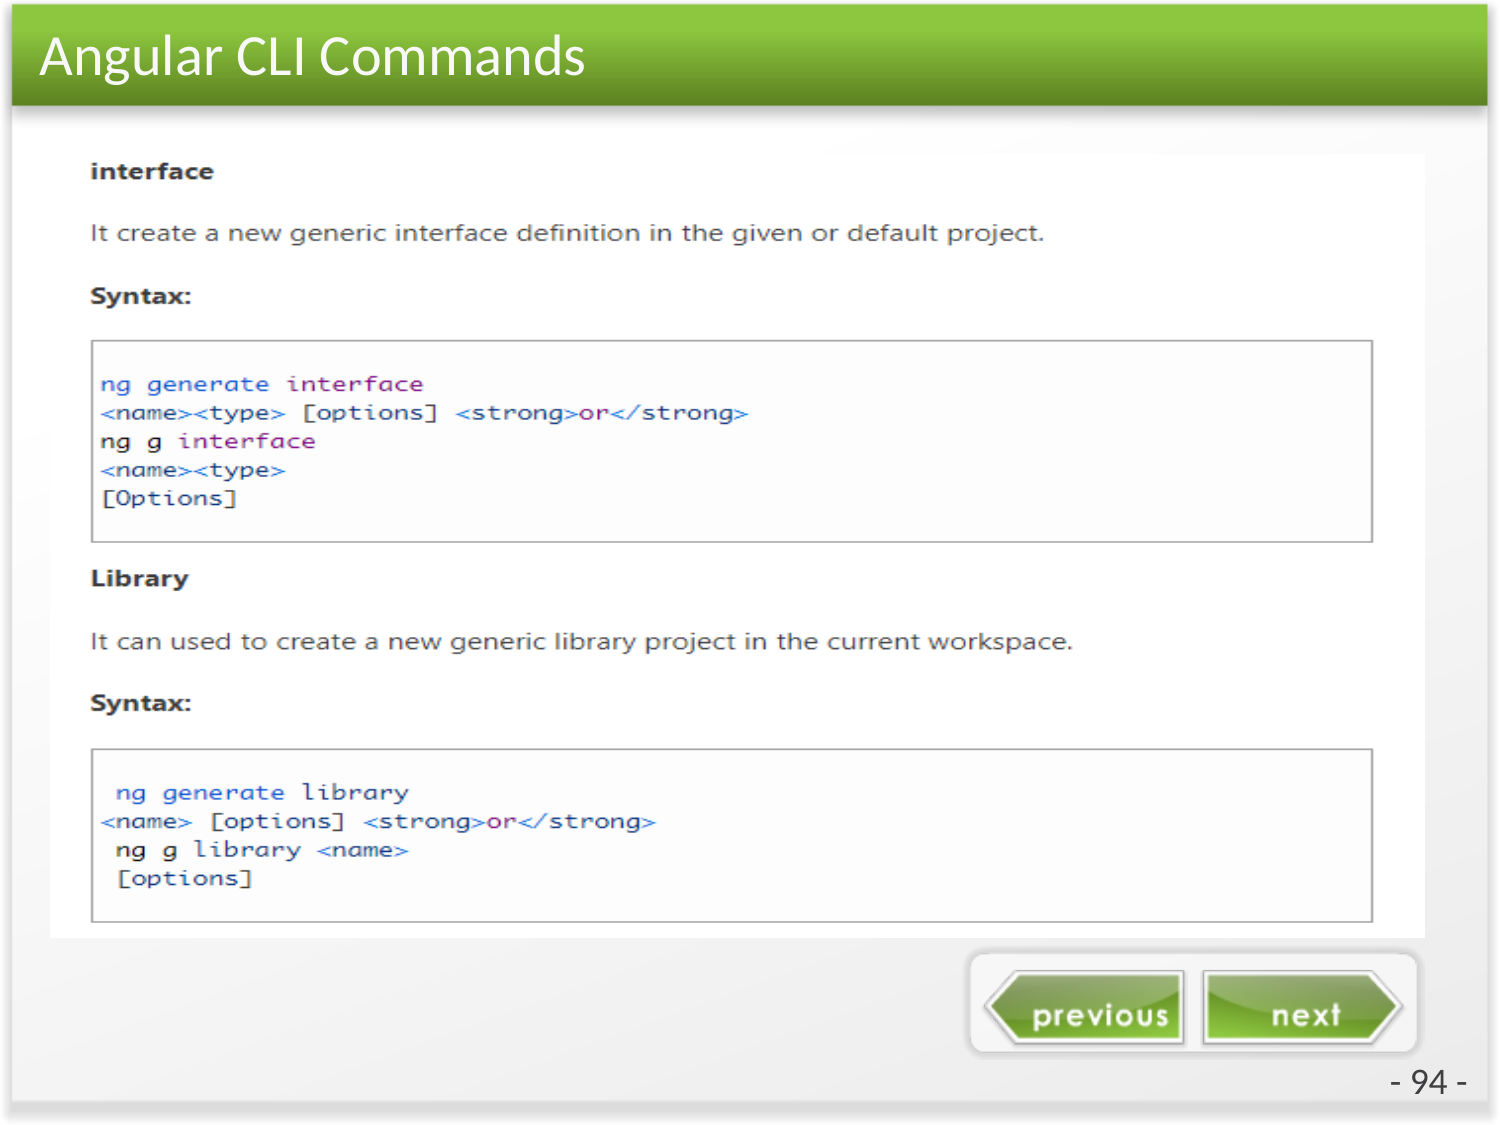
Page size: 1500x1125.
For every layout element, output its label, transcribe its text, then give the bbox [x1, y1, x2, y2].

slide_number - 94 - [1374, 1050, 1488, 1088]
picture [0, 0, 1500, 1125]
title Angular CLI Commands [24, 10, 1475, 99]
list [24, 98, 1425, 913]
